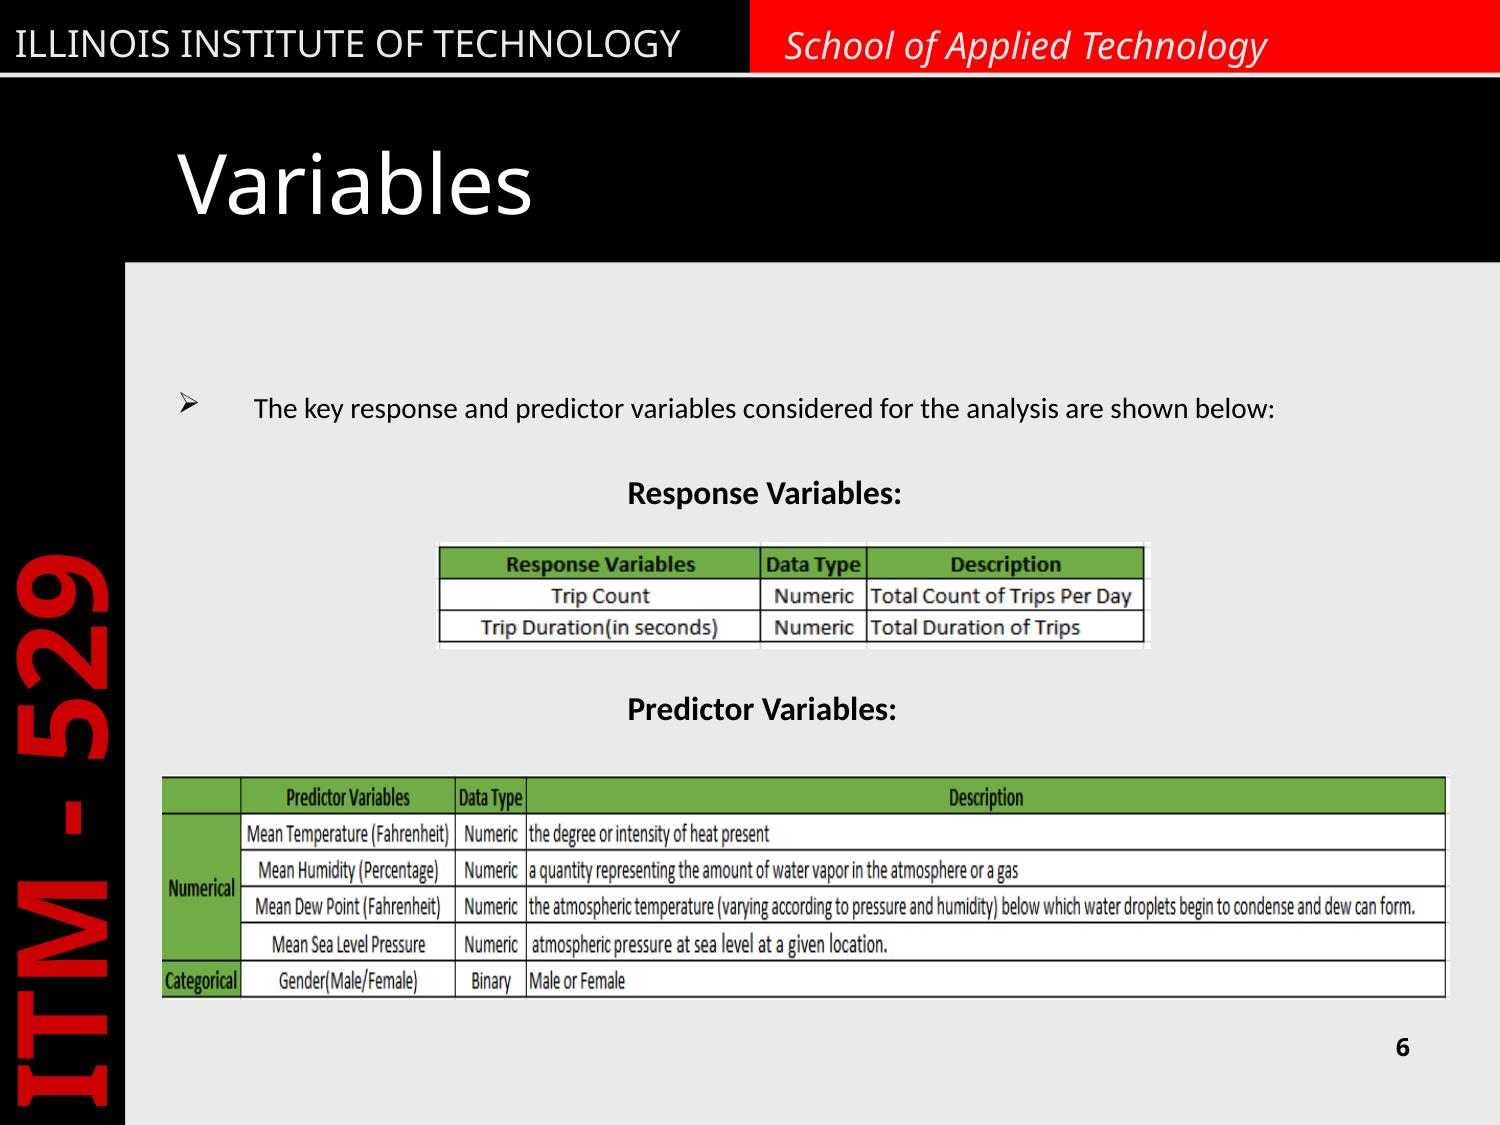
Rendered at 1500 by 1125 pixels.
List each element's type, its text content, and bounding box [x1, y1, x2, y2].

picture [436, 542, 1151, 649]
list The key response and predictor variables considered for the analysis are shown below: Response Variables: Predictor Variables: [162, 299, 1476, 1038]
title Variables [162, 87, 1426, 276]
slide_number 6 [1074, 1038, 1426, 1103]
picture [162, 775, 1451, 1000]
